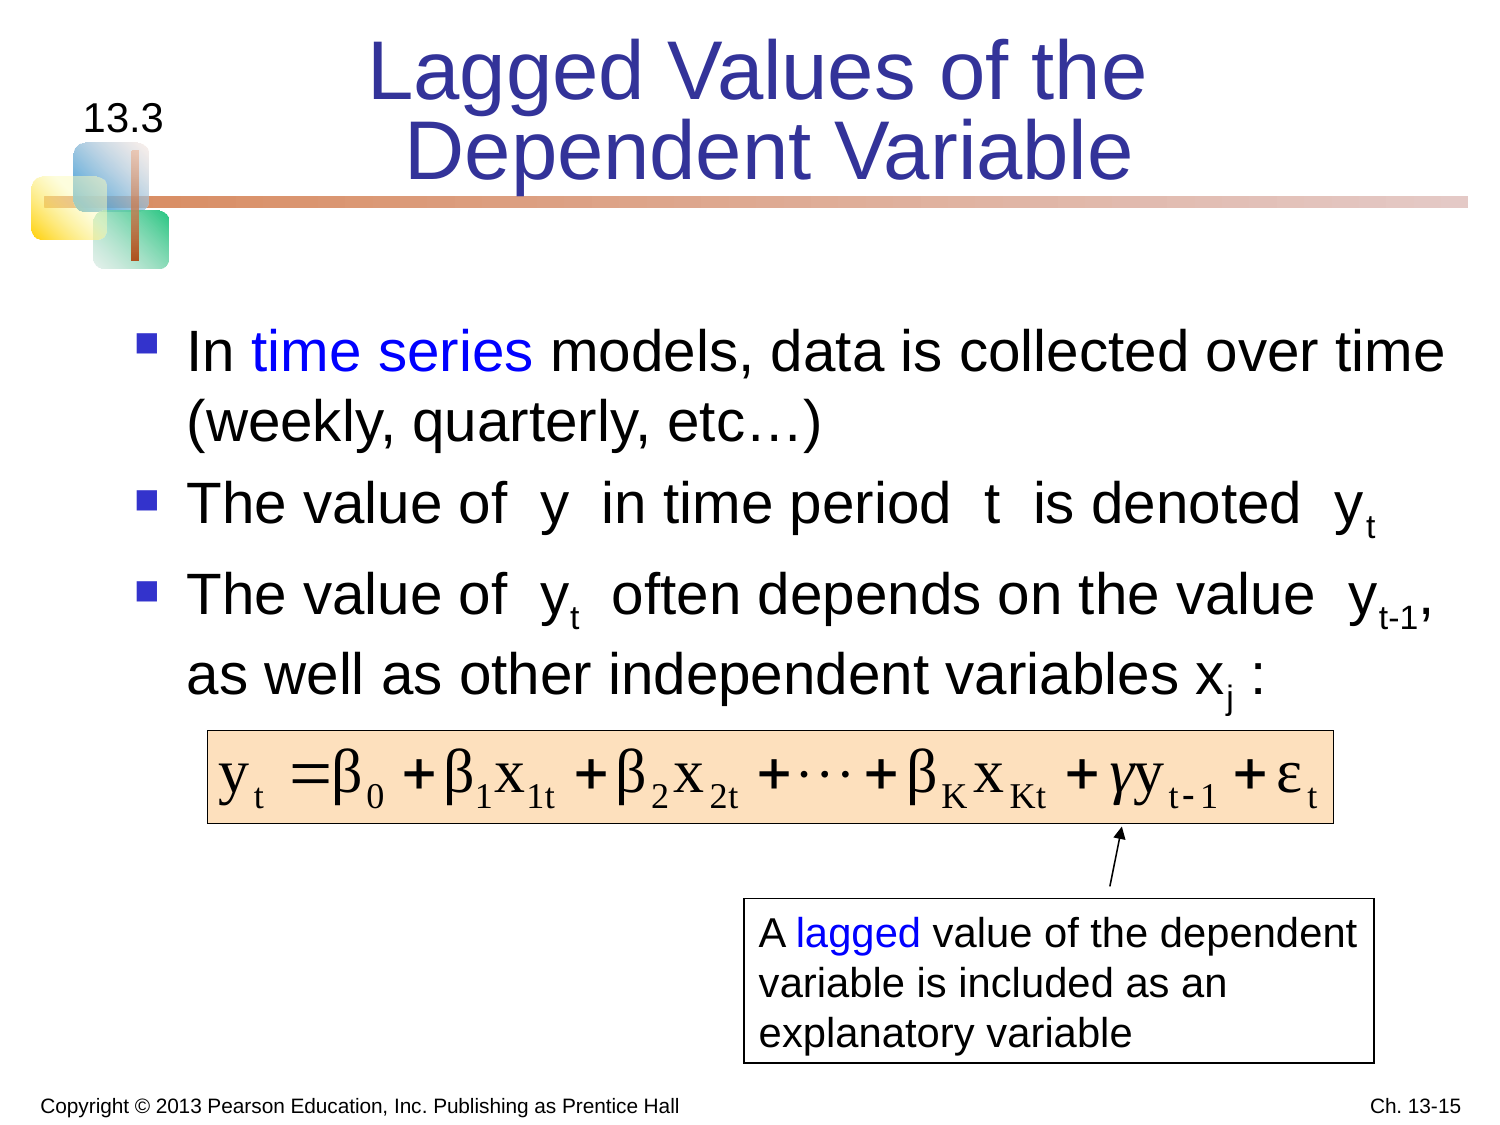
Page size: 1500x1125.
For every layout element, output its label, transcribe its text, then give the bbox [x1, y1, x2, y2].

text_box 13.3 [67, 83, 193, 149]
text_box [207, 730, 1334, 824]
text_box [1109, 832, 1126, 887]
title Lagged Values of the Dependent Variable [188, 40, 1351, 204]
text_box A lagged value of the dependent variable is included as an explanatory variable [744, 898, 1374, 1064]
footer Copyright © 2013 Pearson Education, Inc. Publishing as Prentice Hall [0, 1071, 721, 1125]
slide_number Ch. 13-15 [1124, 1071, 1476, 1125]
list In time series models, data is collected over time (weekly, quarterly, etc…) The value of y in time period t is denoted yt The value of yt often depends on the value yt-1, as well as other independent variables xj : [119, 306, 1463, 1051]
